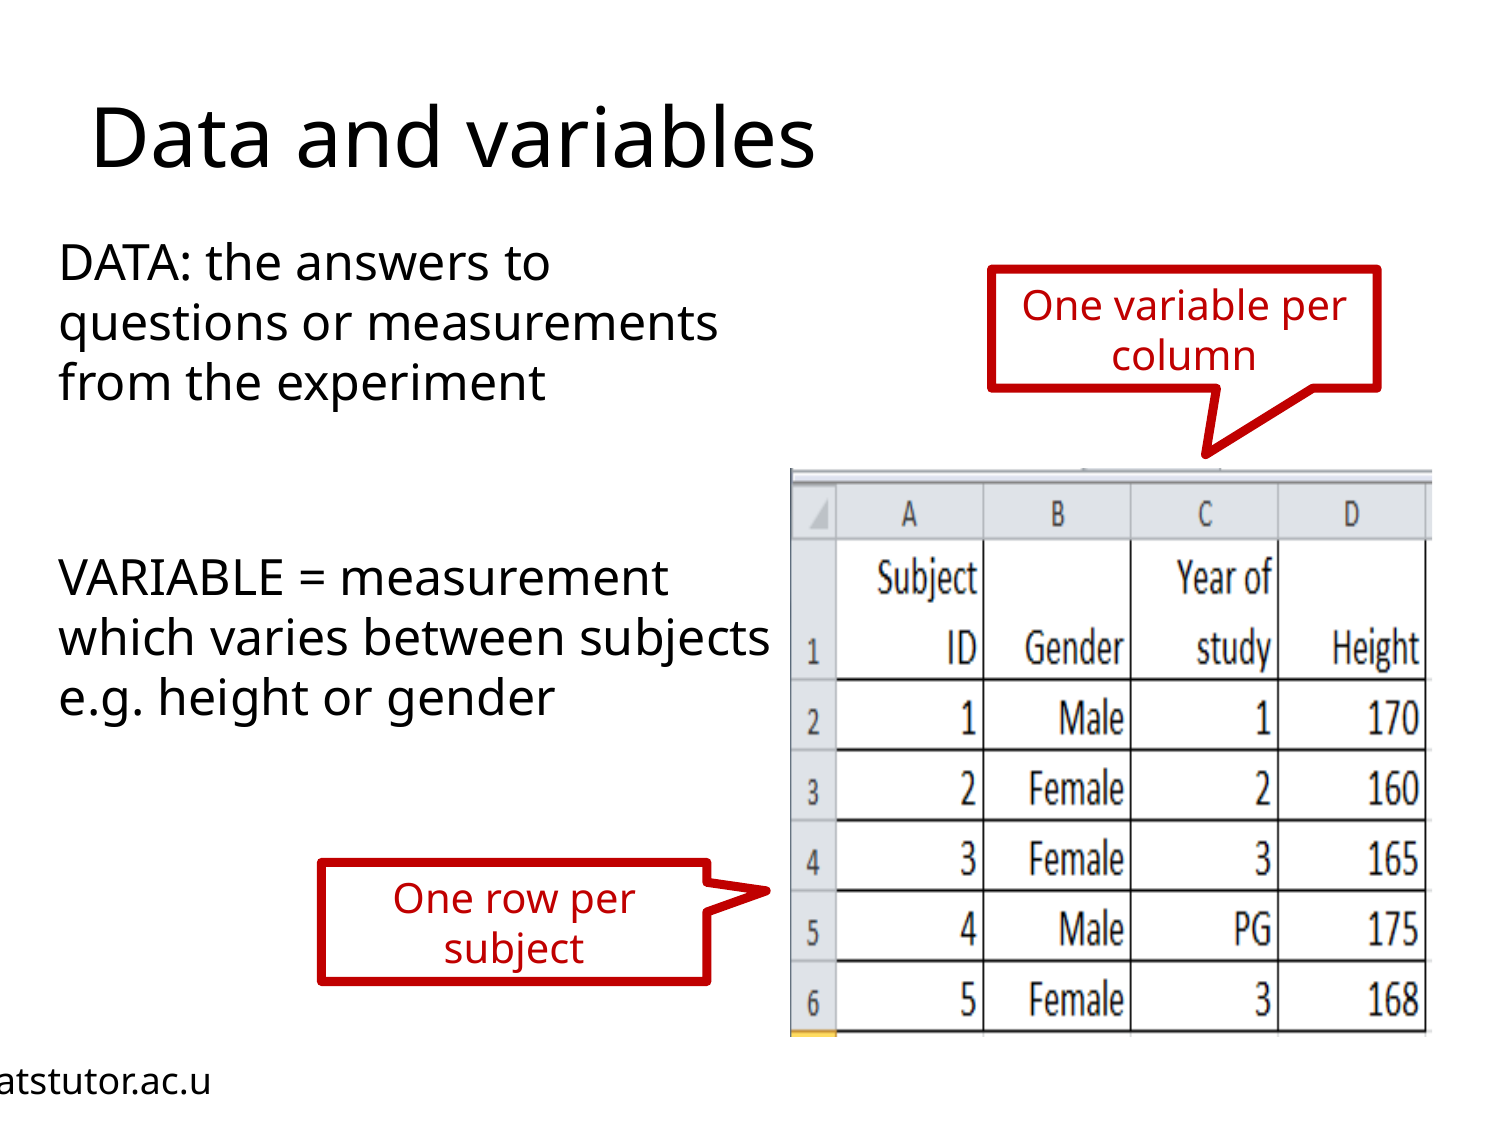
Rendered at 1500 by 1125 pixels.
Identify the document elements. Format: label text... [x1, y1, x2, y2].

text_box One variable per column [987, 264, 1382, 460]
title Data and variables [75, 45, 1425, 233]
picture [789, 467, 1433, 1037]
list DATA: the answers to questions or measurements from the experiment VARIABLE = measurement which varies between subjects e.g. height or gender [44, 223, 790, 966]
footer www.statstutor.ac.uk [0, 1050, 238, 1110]
text_box One row per subject [316, 857, 771, 987]
